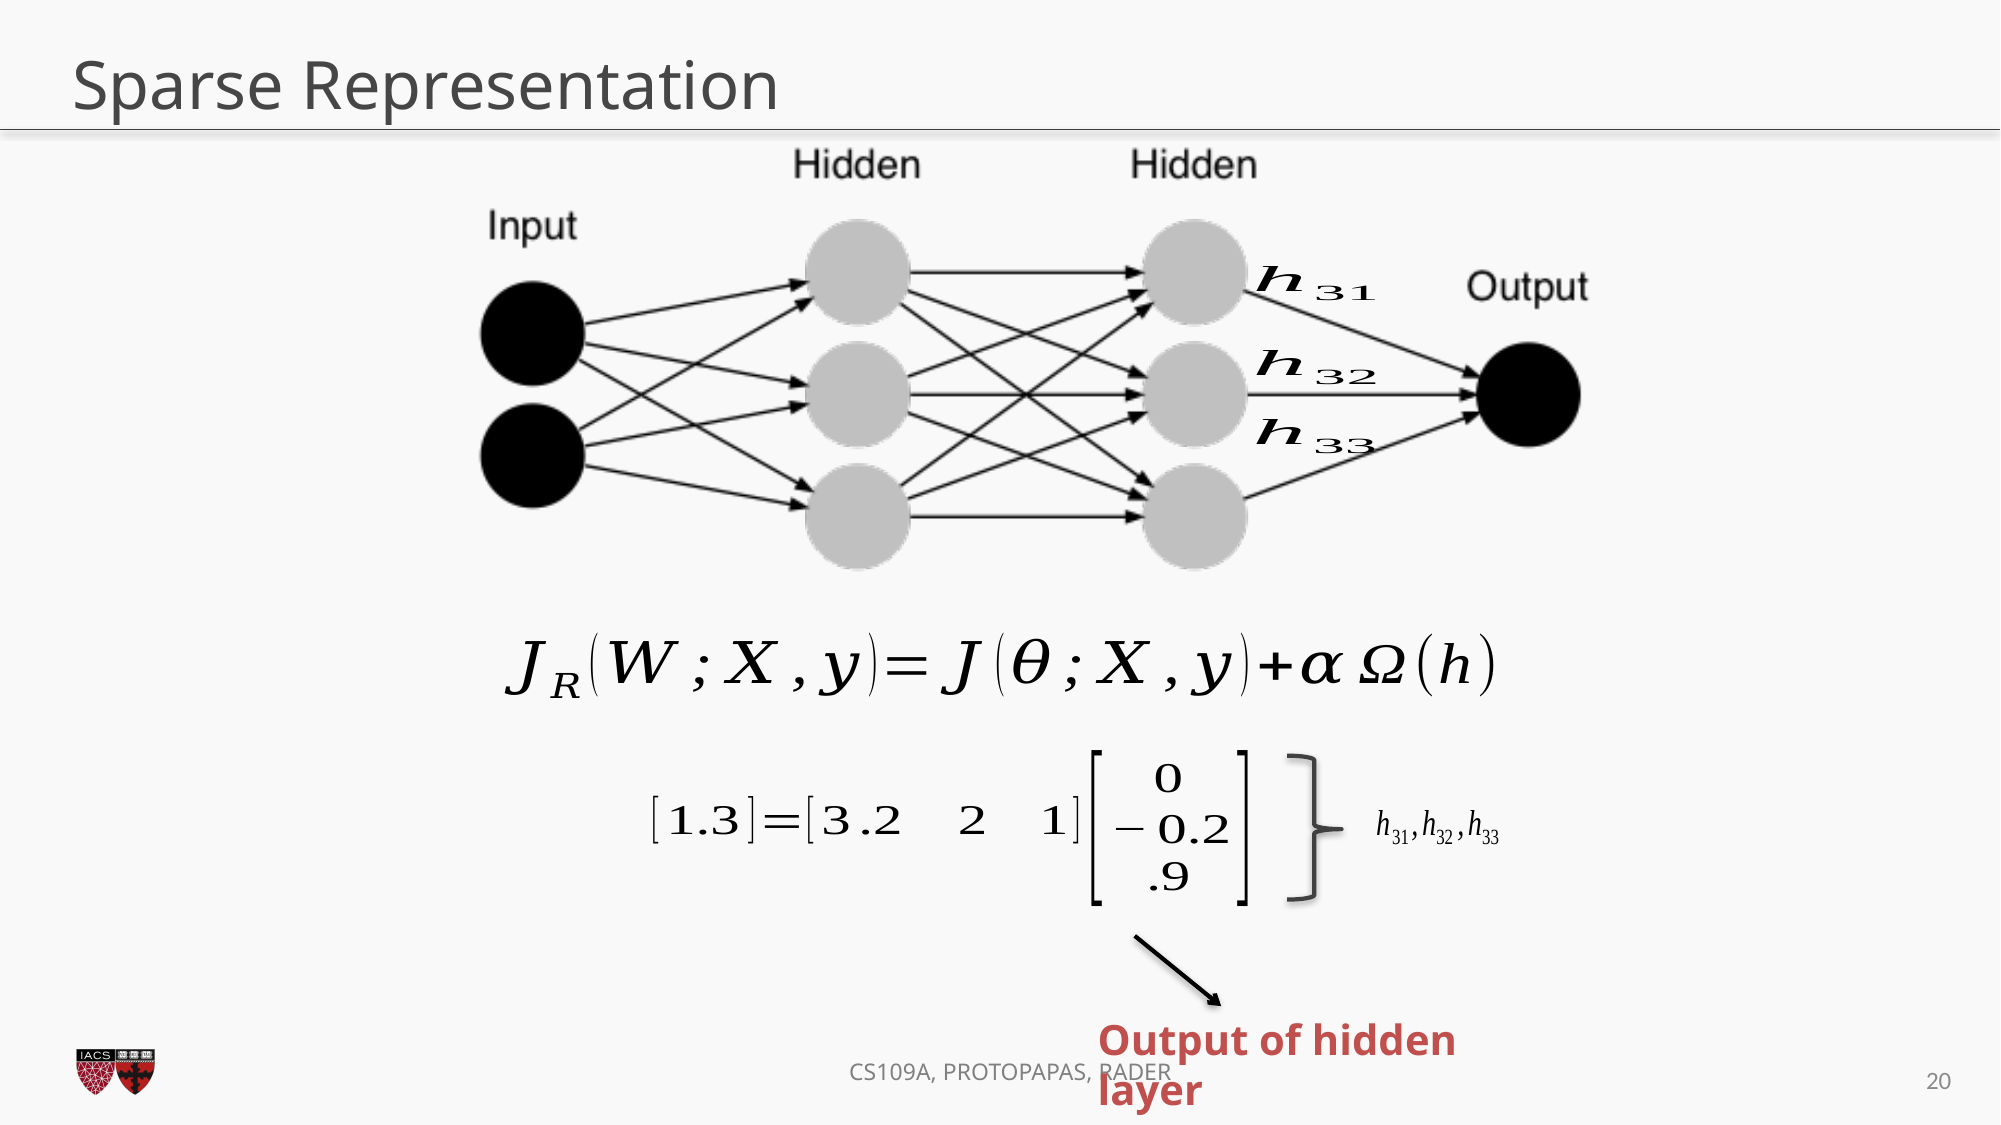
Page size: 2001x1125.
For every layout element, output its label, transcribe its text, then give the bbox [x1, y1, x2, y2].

title Sparse Representation [57, 35, 1943, 162]
slide_number 20 [1500, 1050, 1967, 1110]
picture [75, 1049, 155, 1095]
picture [422, 98, 1640, 628]
text_box [1287, 753, 1344, 902]
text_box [1082, 935, 1579, 1072]
